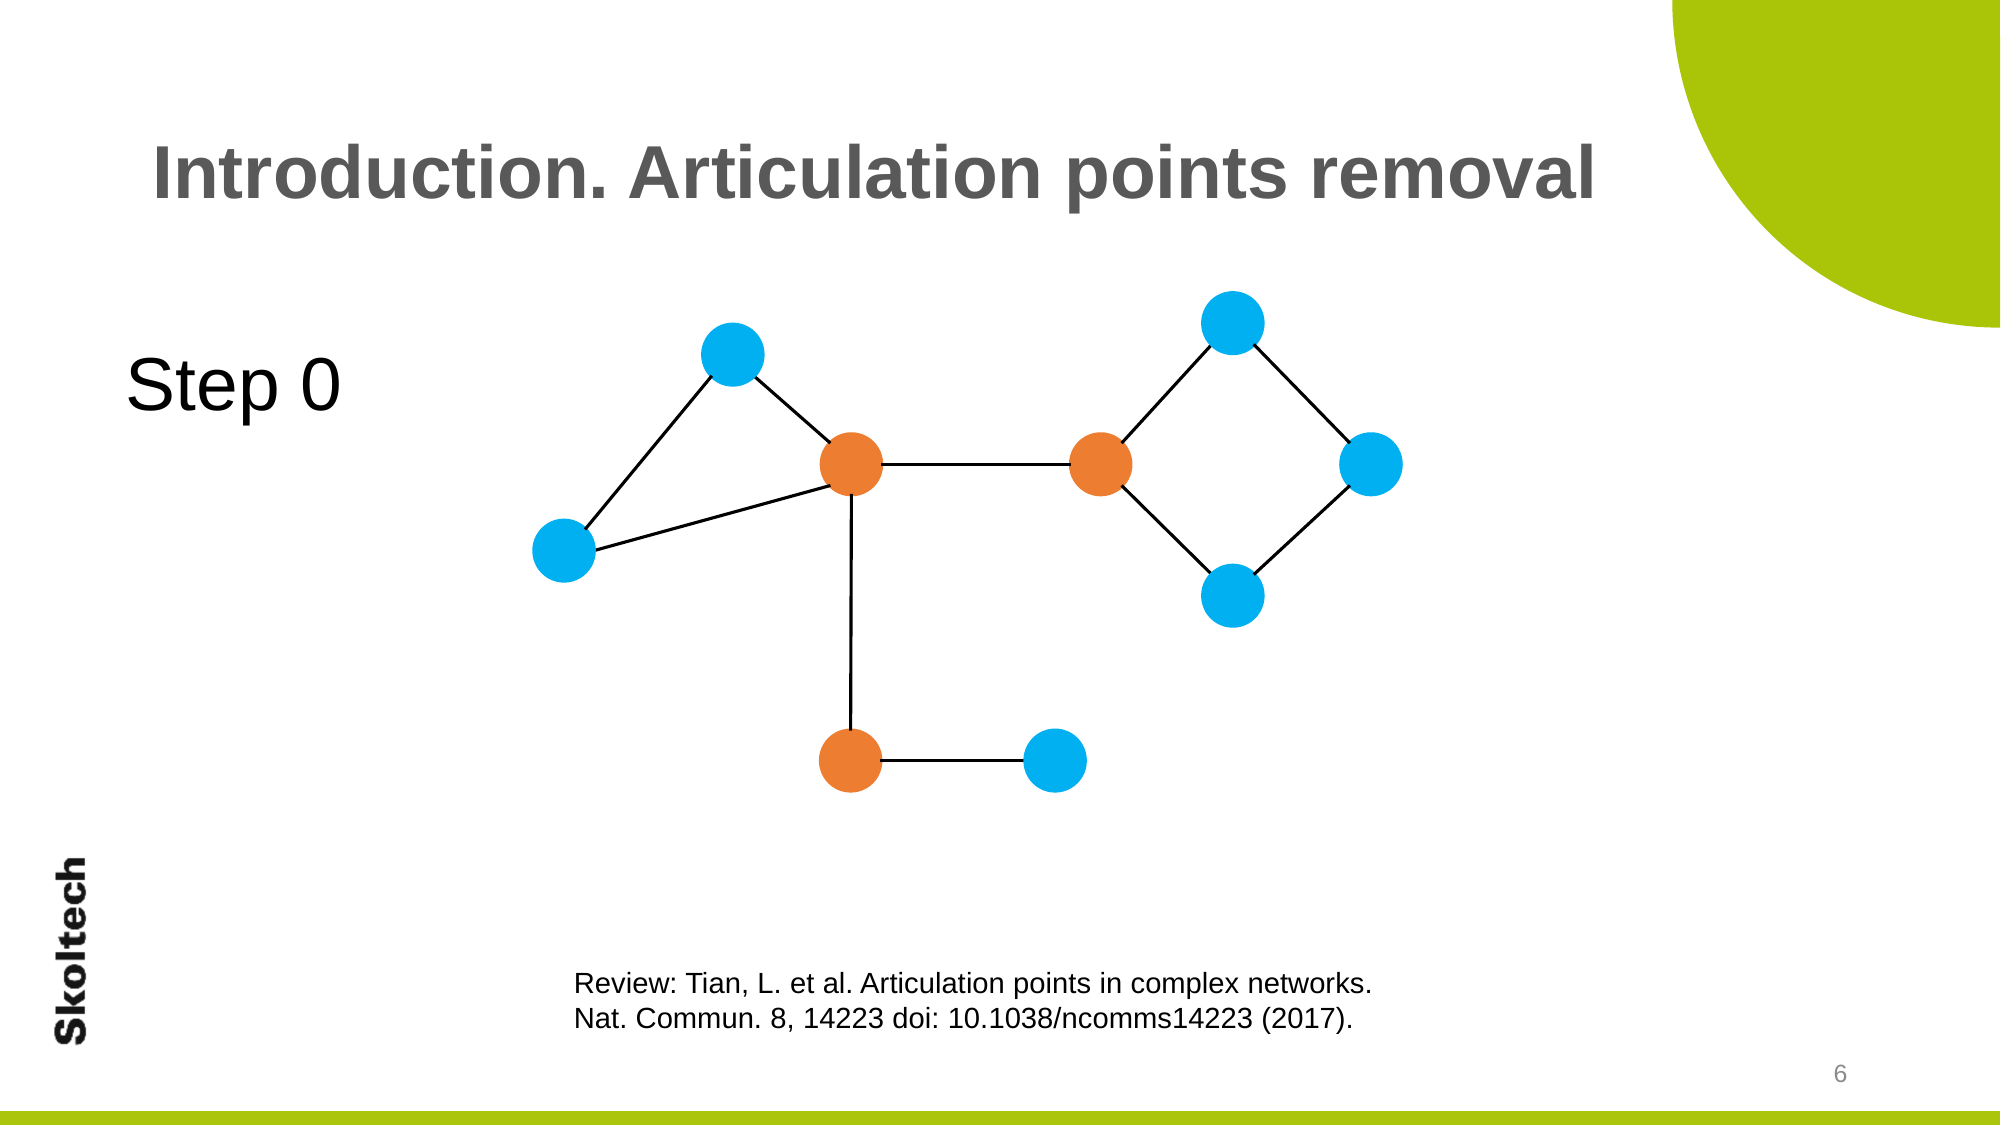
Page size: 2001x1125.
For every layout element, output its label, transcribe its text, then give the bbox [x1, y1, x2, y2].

text_box [701, 322, 765, 387]
text_box [1201, 563, 1265, 628]
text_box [753, 375, 831, 444]
slide_number 6 [1412, 1042, 1863, 1103]
text_box [1023, 728, 1087, 793]
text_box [593, 485, 831, 551]
picture [54, 853, 86, 1050]
text_box [819, 432, 884, 497]
text_box [1201, 291, 1265, 356]
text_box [1121, 485, 1213, 575]
text_box [532, 518, 596, 583]
title Introduction. Articulation points removal [137, 59, 1863, 278]
text_box Review: Tian, L. et al. Articulation points in complex networks. Nat. Commun. 8, 14223 doi: 10.1038/ncomms14223 (2017). [559, 956, 1441, 1042]
text_box [818, 729, 883, 793]
text_box [1069, 432, 1133, 497]
text_box Step 0 [110, 328, 497, 434]
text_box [1121, 344, 1213, 444]
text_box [1253, 344, 1351, 444]
text_box [1339, 432, 1403, 497]
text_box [1253, 485, 1351, 575]
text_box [584, 375, 712, 530]
